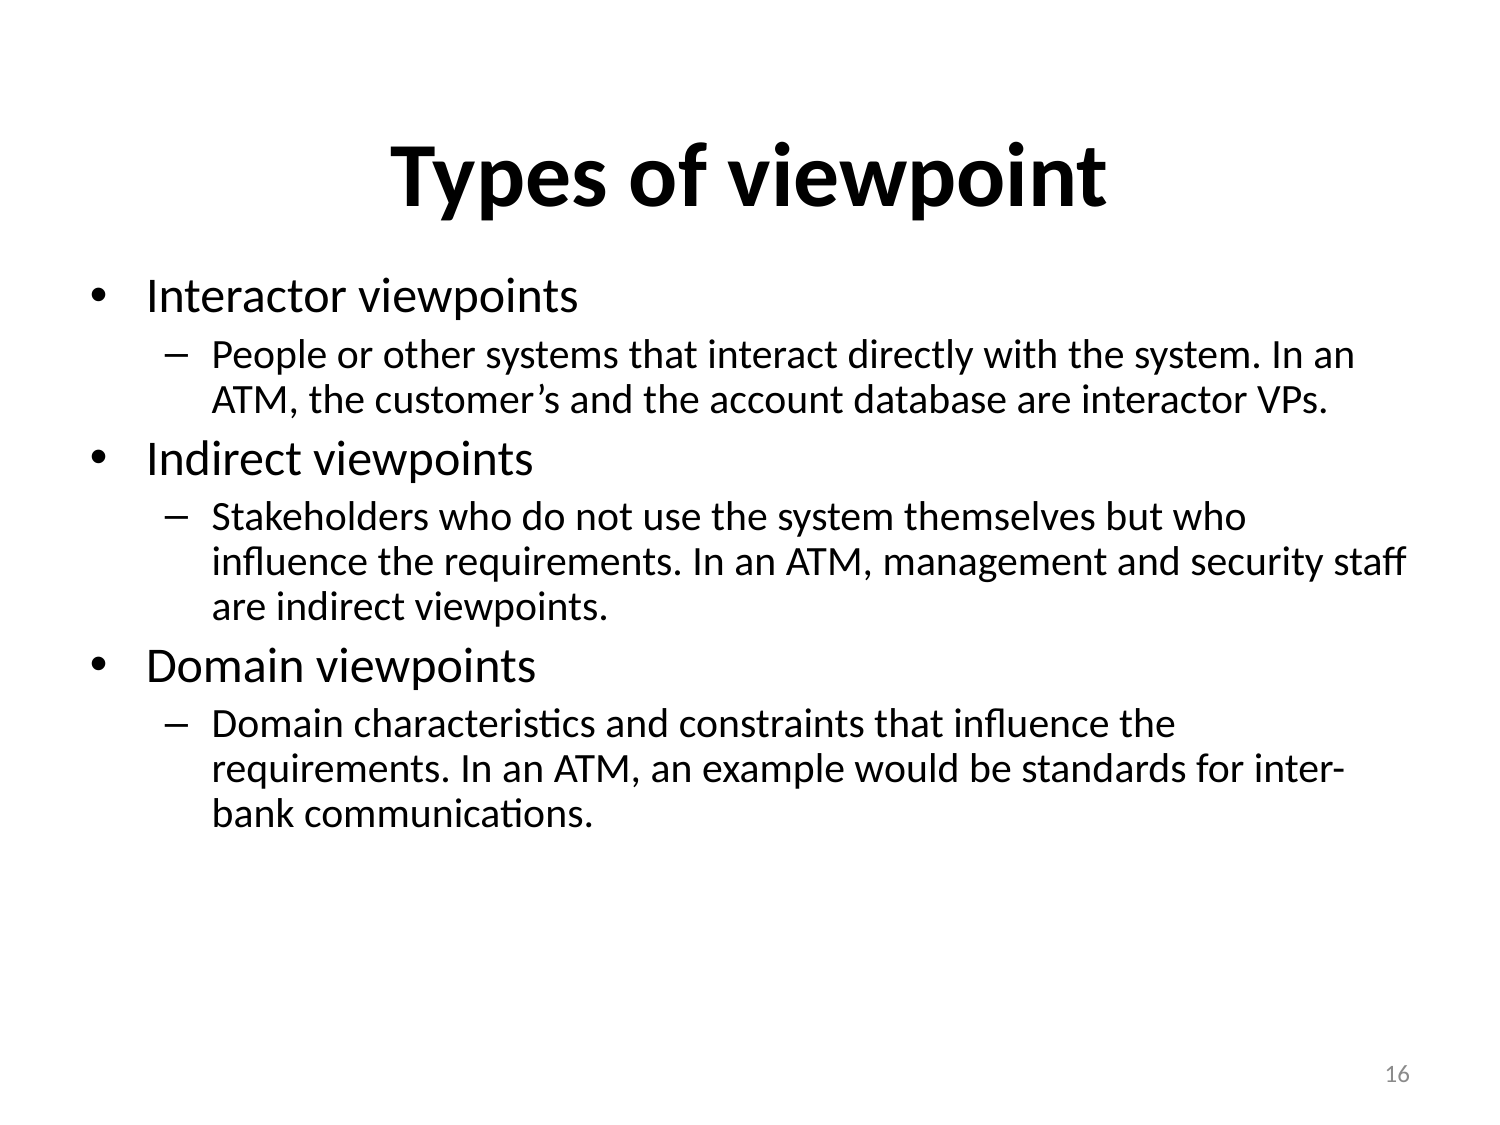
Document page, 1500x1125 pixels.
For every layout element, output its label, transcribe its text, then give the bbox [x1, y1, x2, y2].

list Interactor viewpoints People or other systems that interact directly with the system. In an ATM, the customer’s and the account database are interactor VPs. Indirect viewpoints Stakeholders who do not use the system themselves but who influence the requirements. In an ATM, management and security staff are indirect viewpoints. Domain viewpoints Domain characteristics and constraints that influence the requirements. In an ATM, an example would be standards for inter-bank communications. [75, 262, 1425, 1005]
slide_number 16 [1074, 1042, 1425, 1103]
title Types of viewpoint [75, 45, 1425, 233]
